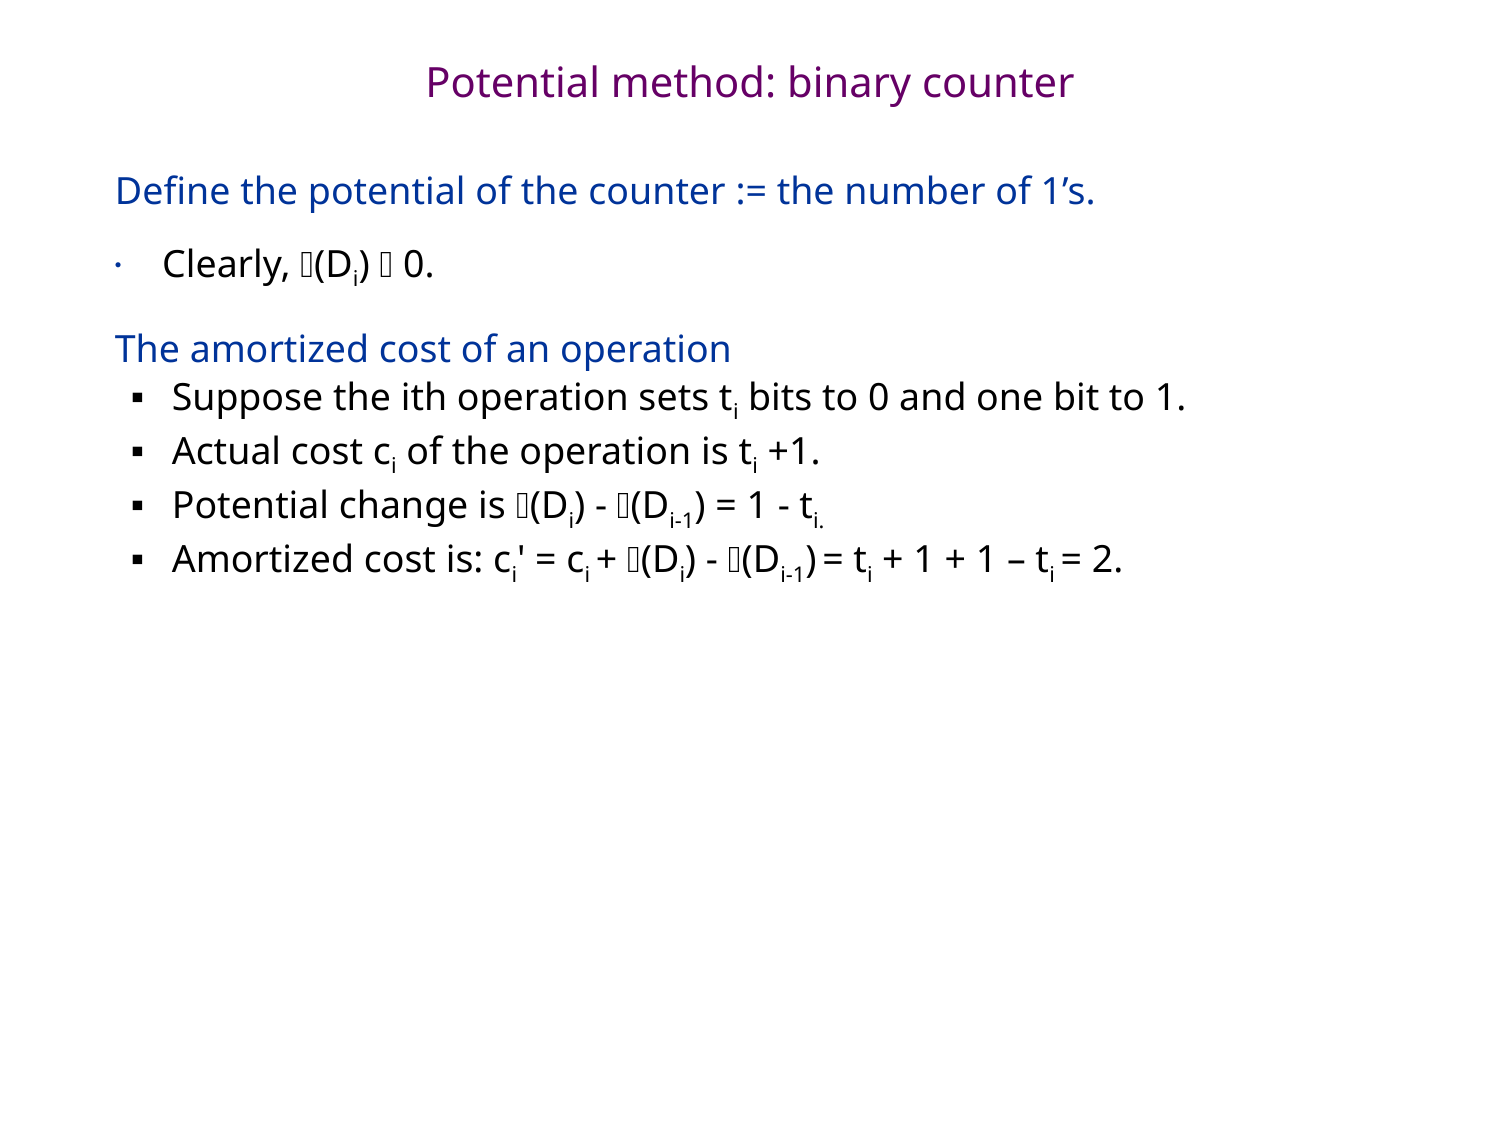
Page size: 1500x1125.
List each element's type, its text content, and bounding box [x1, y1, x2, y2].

list Define the potential of the counter := the number of 1’s. Clearly, (Di)  0. The amortized cost of an operation Suppose the ith operation sets ti bits to 0 and one bit to 1. Actual cost ci of the operation is ti +1. Potential change is (Di) - (Di-1) = 1 - ti. Amortized cost is: ci' = ci + (Di) - (Di-1) = ti + 1 + 1 – ti = 2. [99, 149, 1388, 1038]
title Potential method: binary counter [0, 50, 1500, 125]
